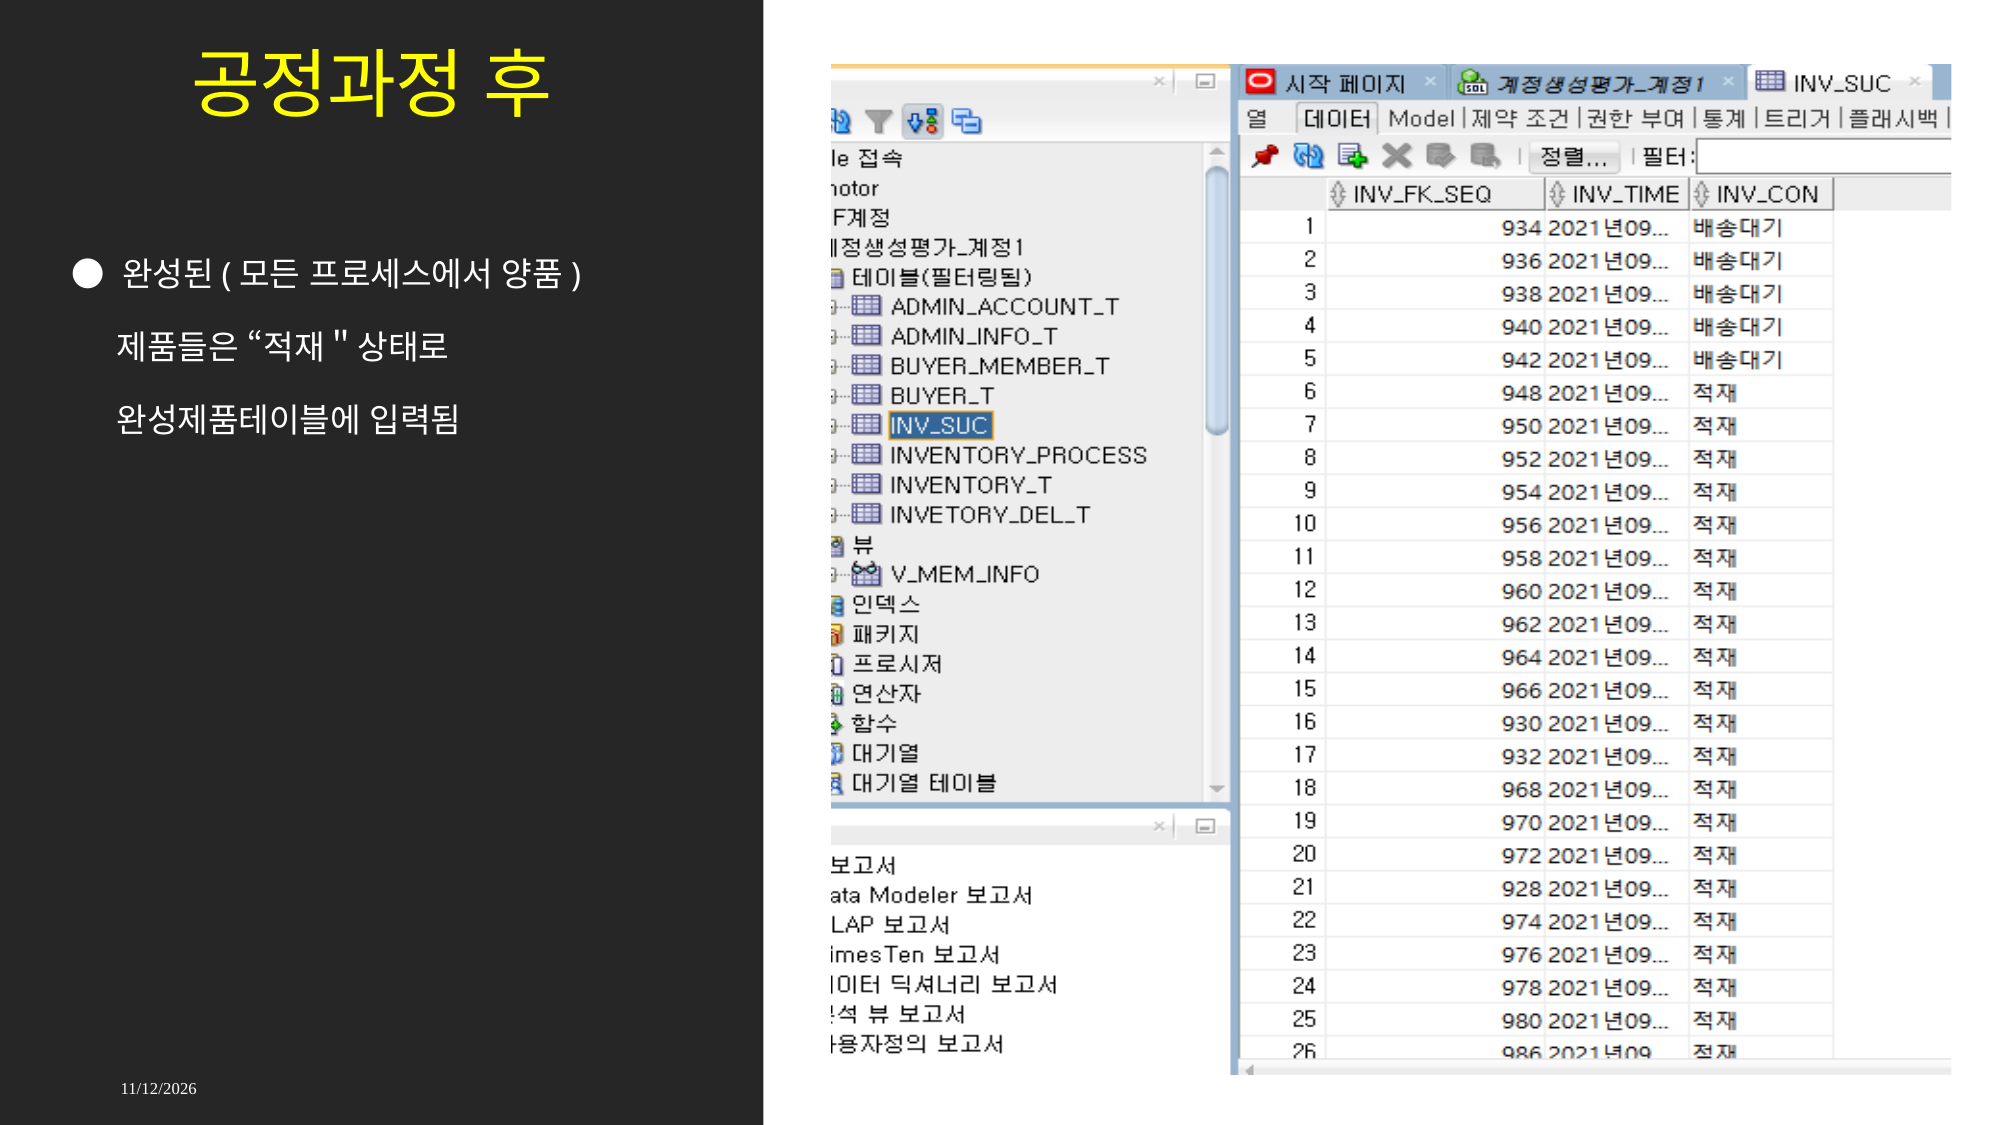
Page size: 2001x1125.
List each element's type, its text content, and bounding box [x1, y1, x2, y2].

list ● 완성된(모든 프로세스에서 양품) 제품들은 “적재＂상태로 완성제품테이블에 입력됨 [56, 241, 679, 905]
title 공정과정 후 [83, 39, 661, 136]
text_box [830, 63, 1953, 1076]
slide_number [105, 1057, 683, 1118]
